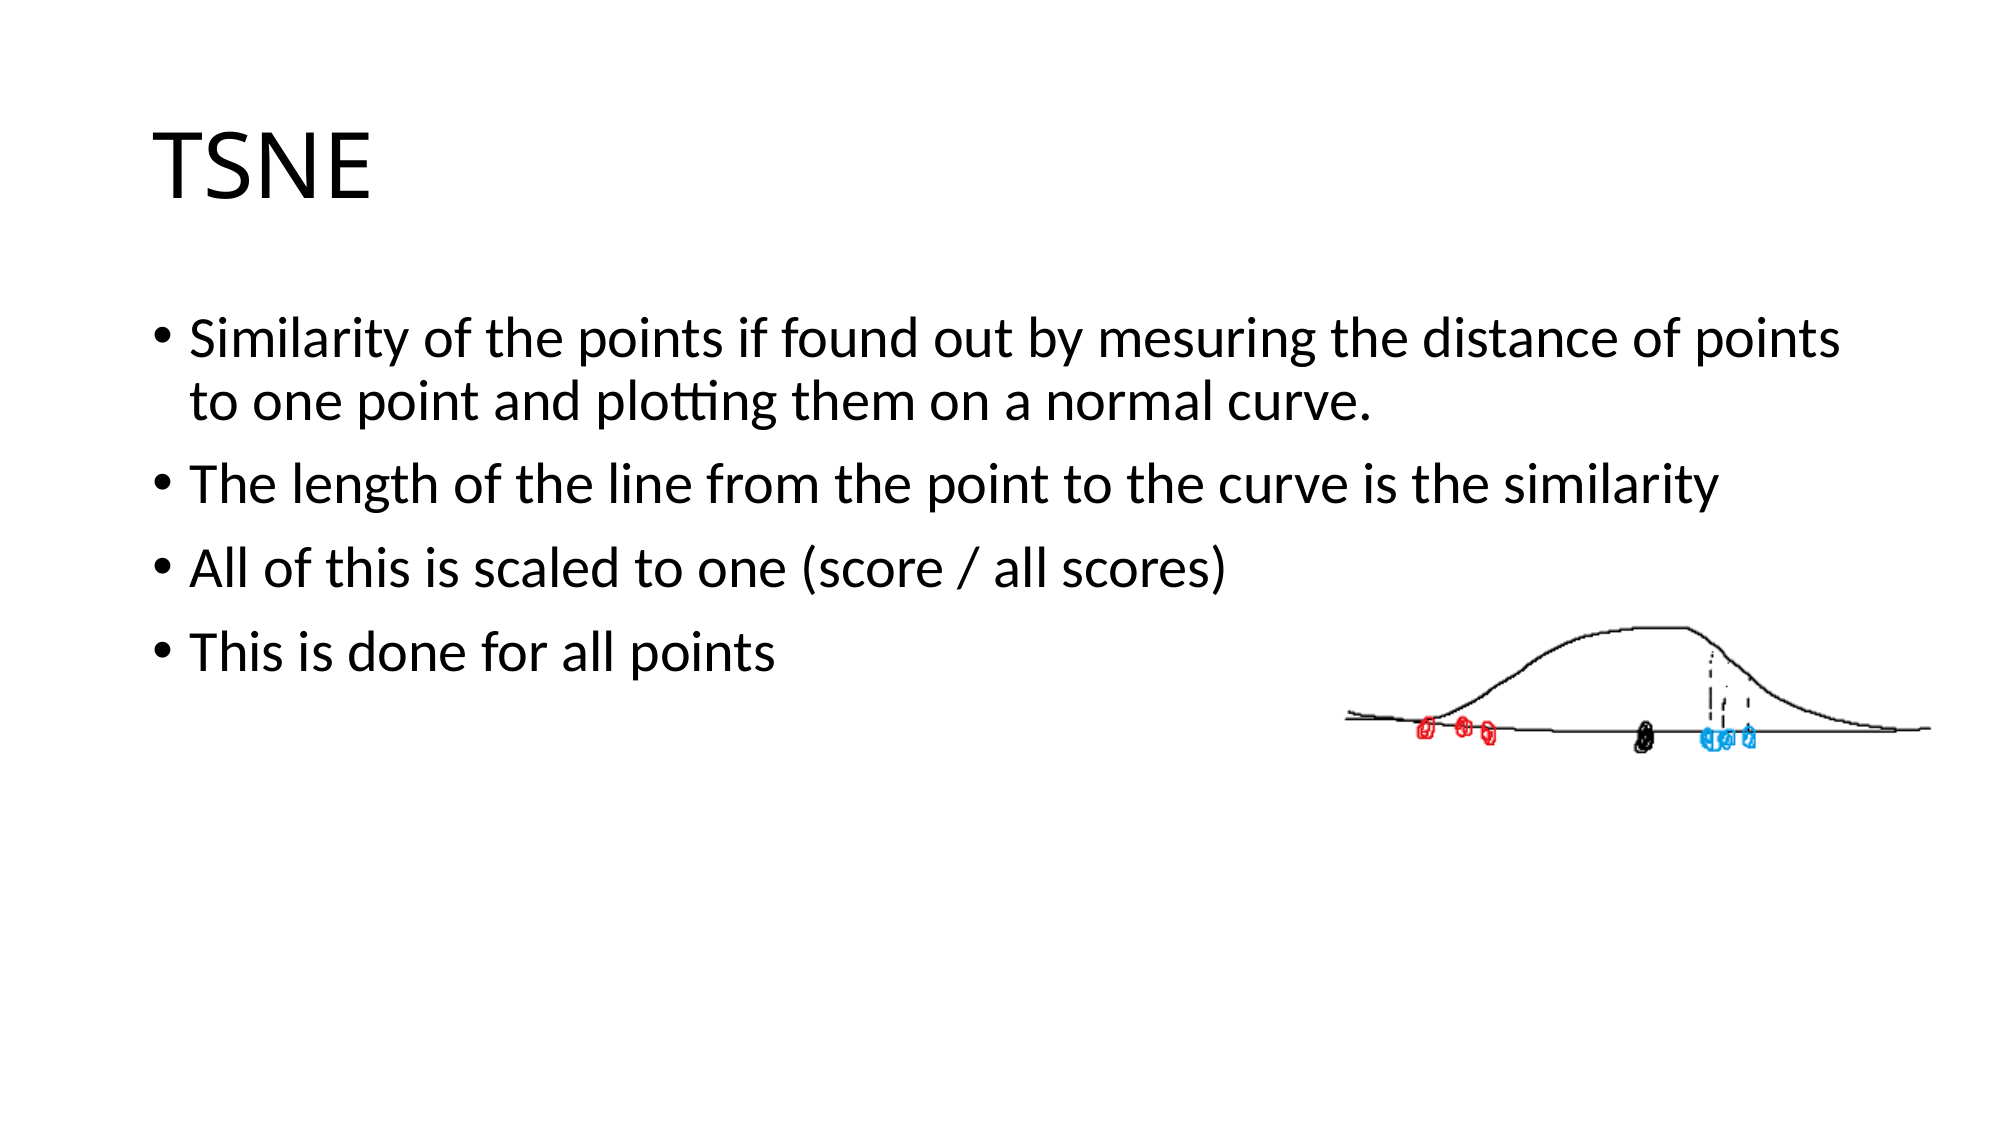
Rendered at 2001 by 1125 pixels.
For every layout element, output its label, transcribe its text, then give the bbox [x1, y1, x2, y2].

picture [1298, 562, 1950, 788]
title TSNE [137, 59, 1863, 278]
list Similarity of the points if found out by mesuring the distance of points to one point and plotting them on a normal curve. The length of the line from the point to the curve is the similarity All of this is scaled to one (score / all scores) This is done for all points [137, 299, 1863, 1014]
